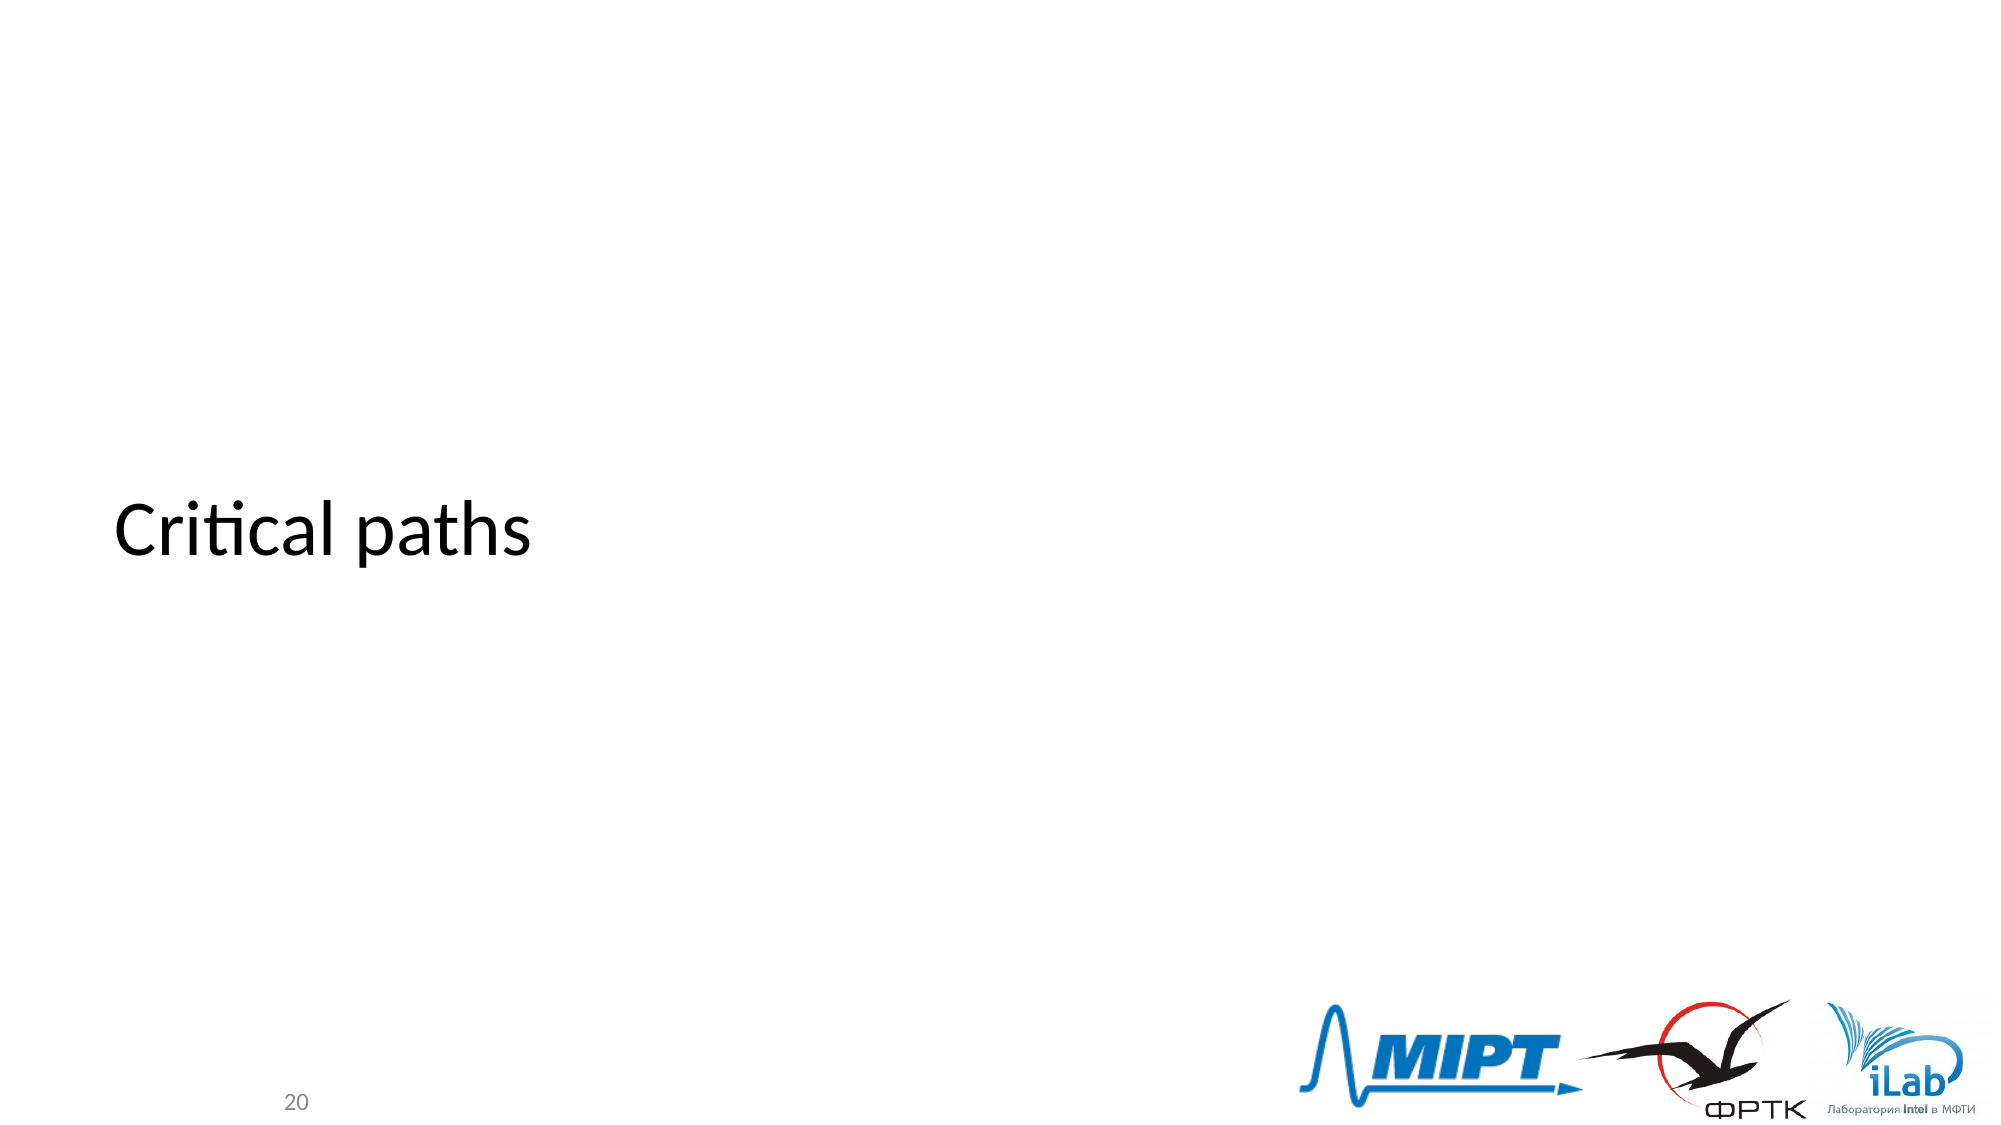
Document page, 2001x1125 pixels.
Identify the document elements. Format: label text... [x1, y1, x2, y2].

slide_number 20 [262, 1074, 331, 1125]
picture [1219, 987, 1994, 1125]
title Critical paths [99, 412, 1517, 636]
